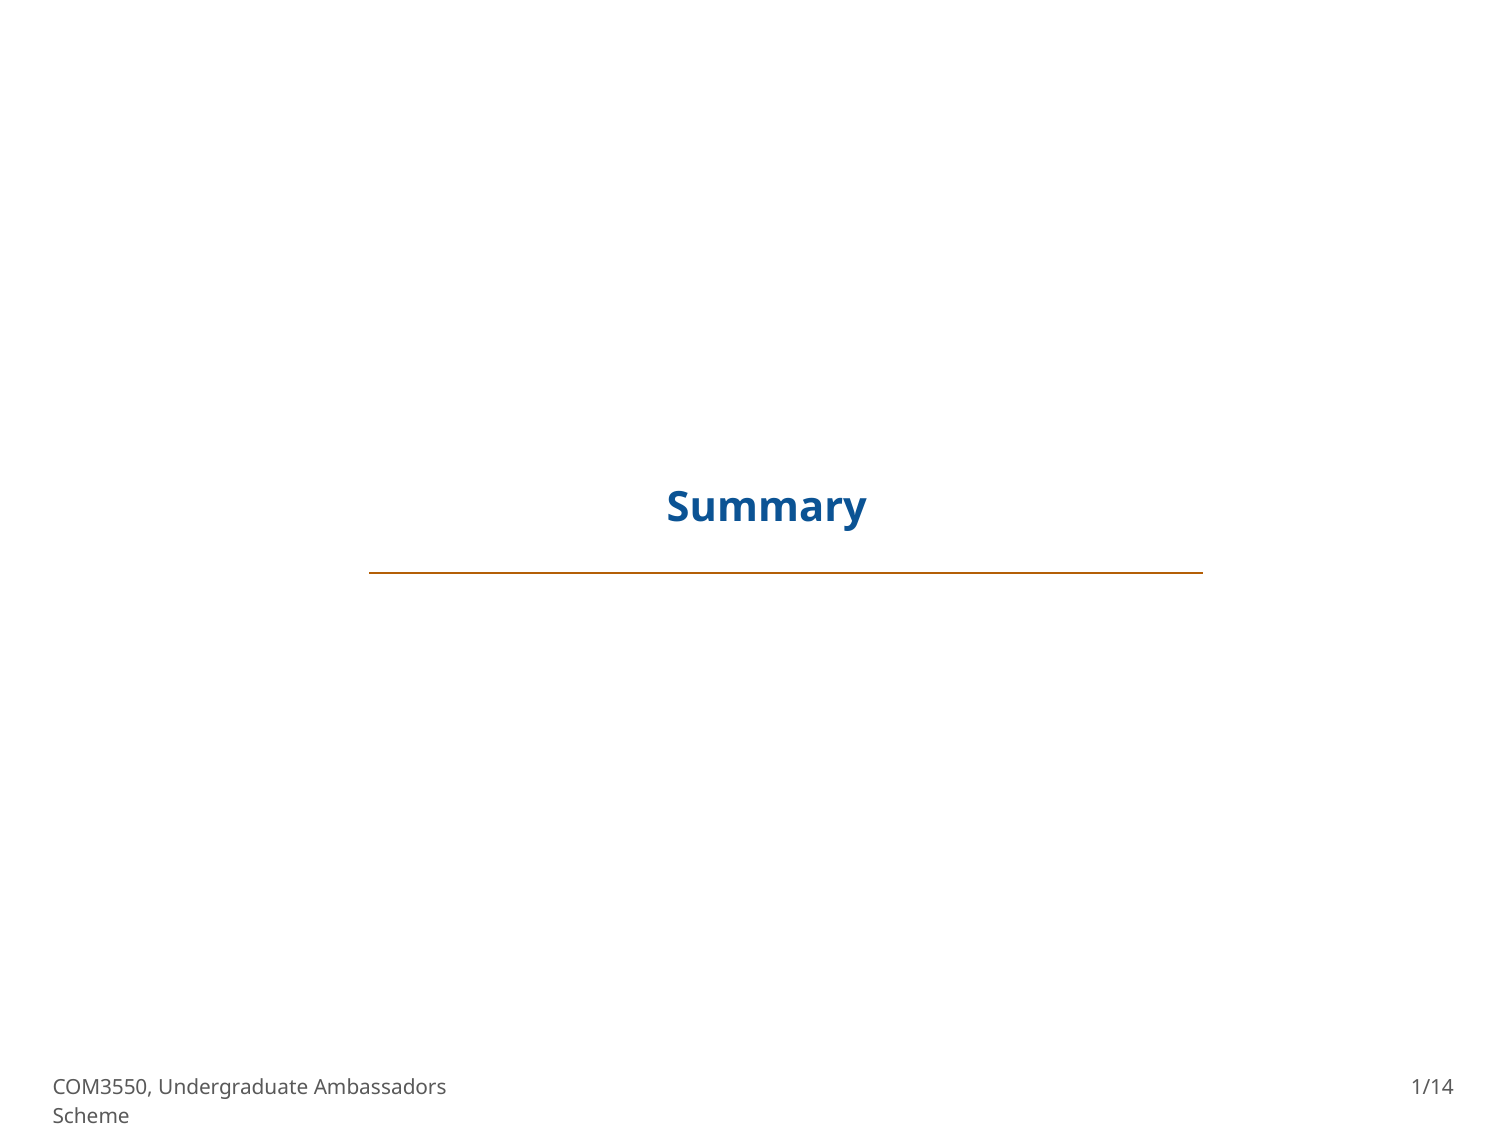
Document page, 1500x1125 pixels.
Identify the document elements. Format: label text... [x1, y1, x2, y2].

text_box COM3550, Undergraduate Ambassadors Scheme [37, 1054, 526, 1125]
text_box Summary [68, 464, 1466, 557]
text_box 1/14 [1395, 1054, 1486, 1125]
